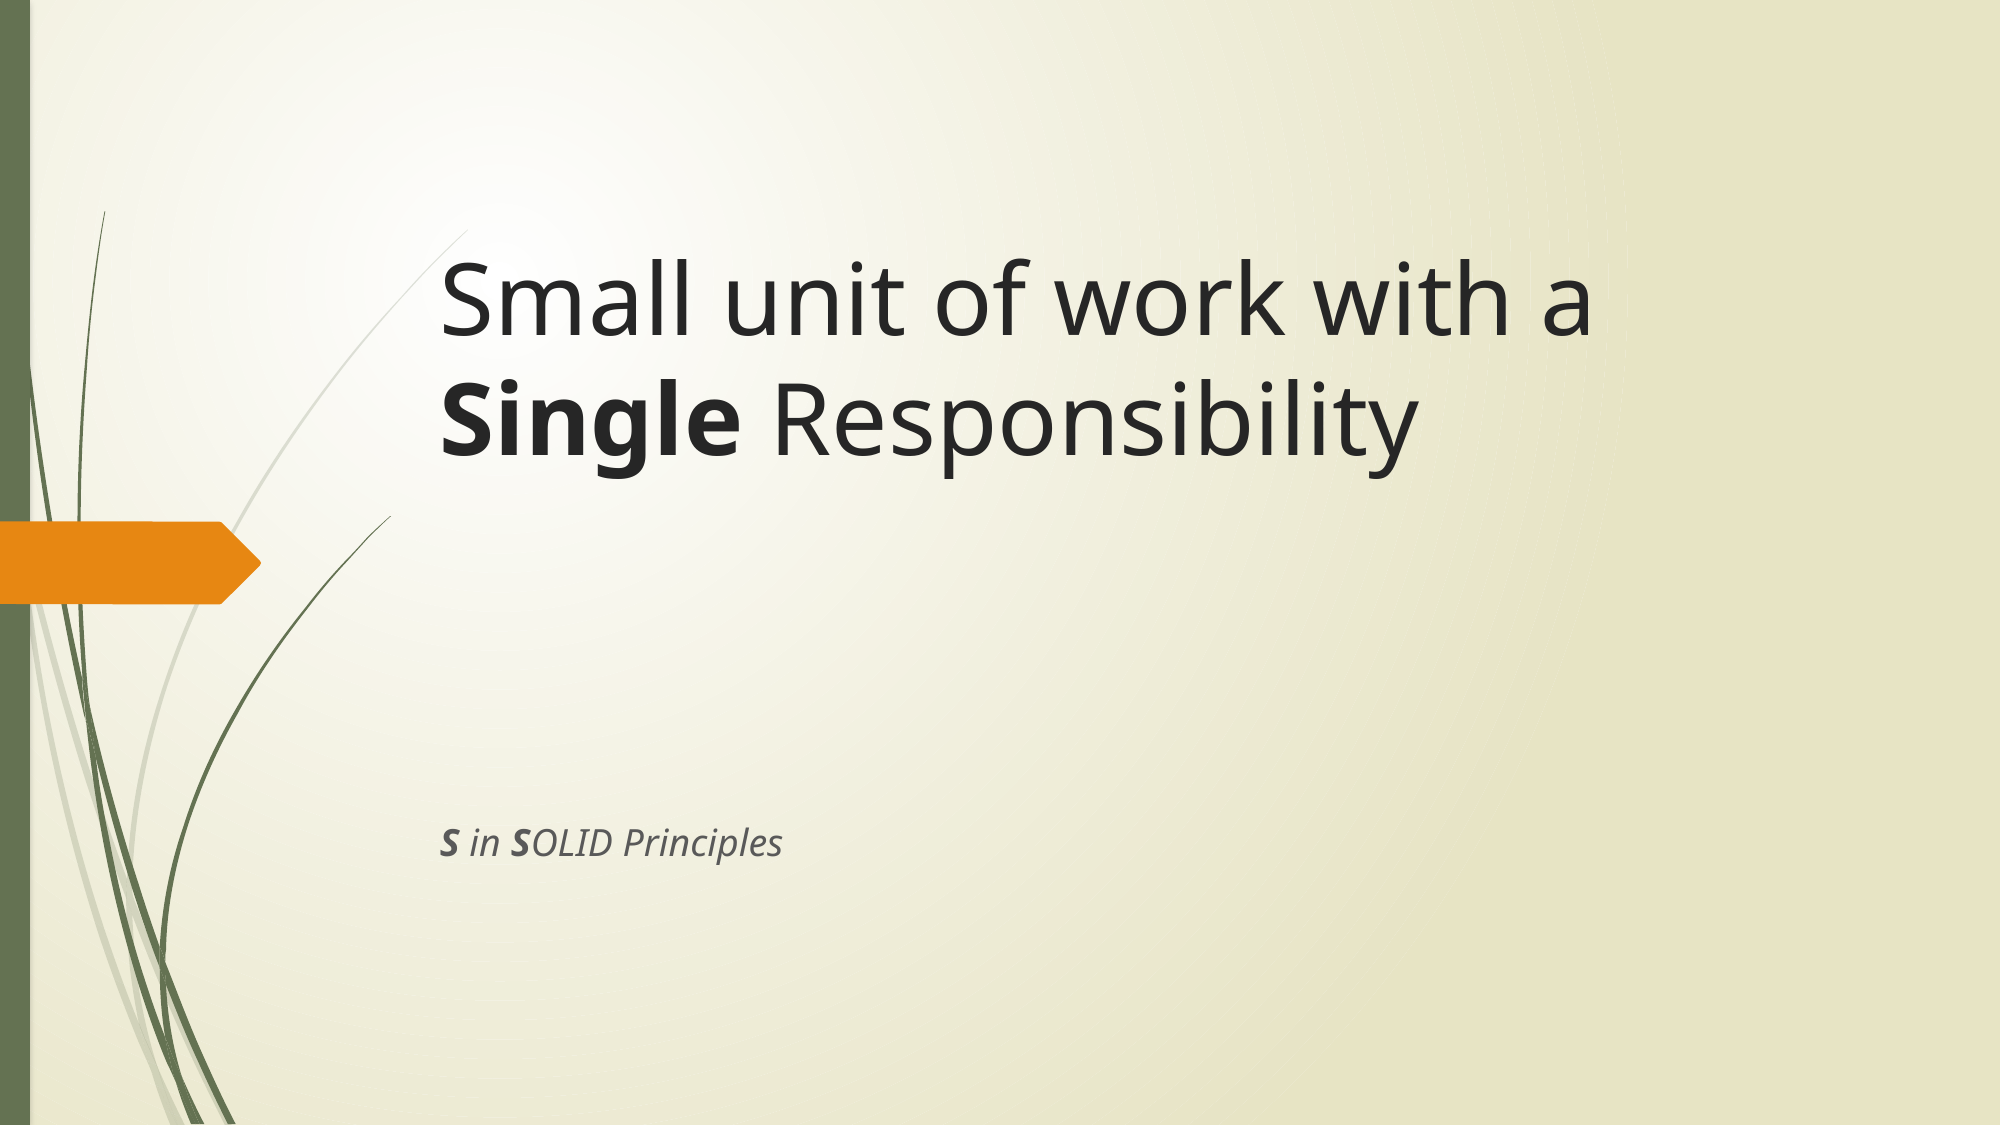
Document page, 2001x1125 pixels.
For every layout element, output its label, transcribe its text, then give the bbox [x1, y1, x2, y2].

title Small unit of work with a Single Responsibility [424, 99, 1888, 612]
list S in SOLID Principles [424, 714, 1888, 970]
